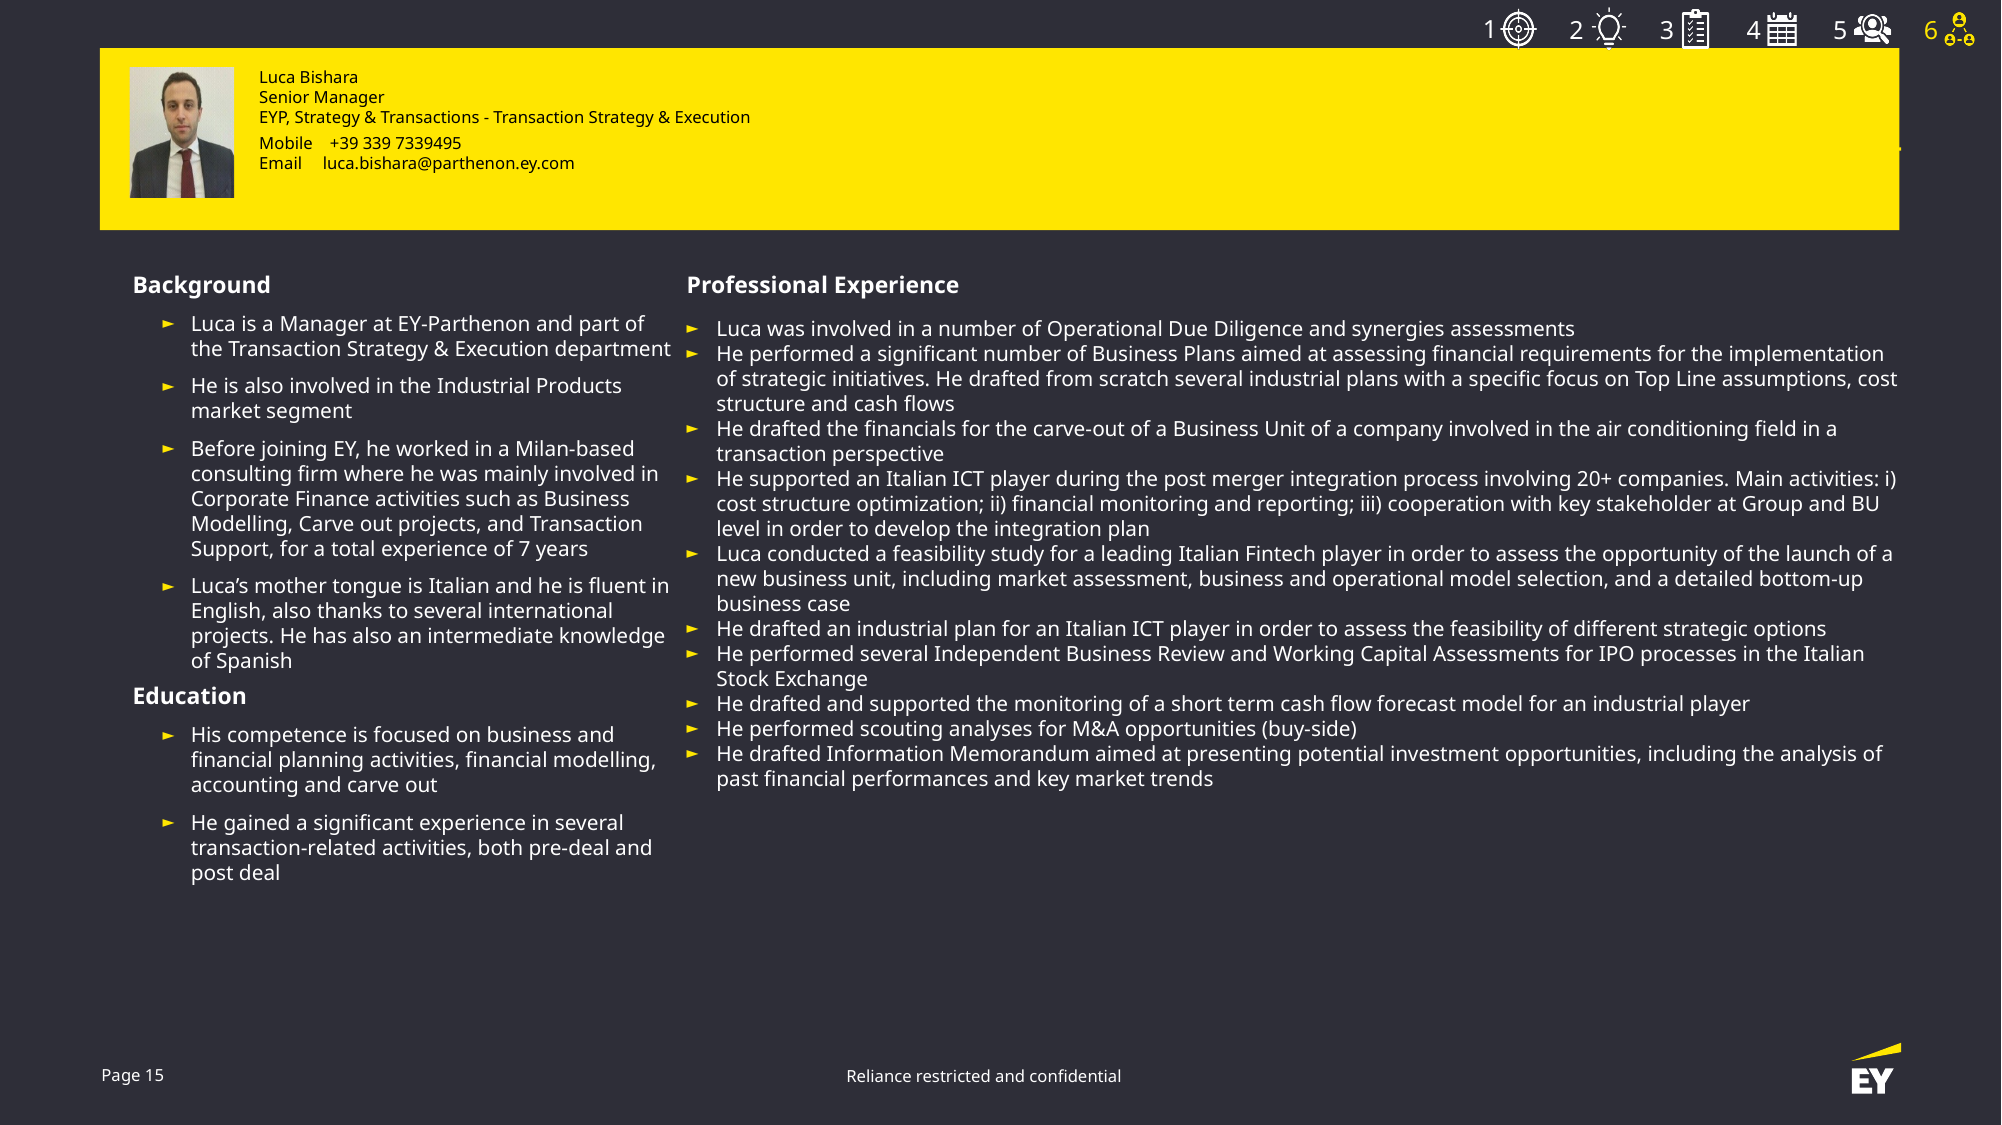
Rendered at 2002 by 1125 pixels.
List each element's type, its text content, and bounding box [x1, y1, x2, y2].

text_box Background Luca is a Manager at EY-Parthenon and part of the Transaction Strategy & Execution department He is also involved in the Industrial Products market segment Before joining EY, he worked in a Milan-based consulting firm where he was mainly involved in Corporate Finance activities such as Business Modelling, Carve out projects, and Transaction Support, for a total experience of 7 years Luca’s mother tongue is Italian and he is fluent in English, also thanks to several international projects. He has also an intermediate knowledge of Spanish Education His competence is focused on business and financial planning activities, financial modelling, accounting and carve out He gained a significant experience in several transaction-related activities, both pre-deal and post deal [132, 270, 674, 965]
text_box [99, 48, 1900, 231]
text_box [1466, 4, 1981, 53]
text_box Mobile +39 339 7339495 Email luca.bishara@parthenon.ey.com [259, 132, 614, 173]
text_box Luca Bishara Senior Manager EYP, Strategy & Transactions - Transaction Strategy & Execution [259, 67, 781, 128]
text_box Professional Experience Luca was involved in a number of Operational Due Diligence and synergies assessments He performed a significant number of Business Plans aimed at assessing financial requirements for the implementation of strategic initiatives. He drafted from scratch several industrial plans with a specific focus on Top Line assumptions, cost structure and cash flows He drafted the financials for the carve-out of a Business Unit of a company involved in the air conditioning field in a transaction perspective He supported an Italian ICT player during the post merger integration process involving 20+ companies. Main activities: i) cost structure optimization; ii) financial monitoring and reporting; iii) cooperation with key stakeholder at Group and BU level in order to develop the integration plan Luca conducted a feasibility study for a leading Italian Fintech player in order to assess the opportunity of the launch of a new business unit, including market assessment, business and operational model selection, and a detailed bottom-up business case He drafted an industrial plan for an Italian ICT player in order to assess the feasibility of different strategic options He performed several Independent Business Review and Working Capital Assessments for IPO processes in the Italian Stock Exchange He drafted and supported the monitoring of a short term cash flow forecast model for an industrial player He performed scouting analyses for M&A opportunities (buy-side) He drafted Information Memorandum aimed at presenting potential investment opportunities, including the analysis of past financial performances and key market trends [686, 270, 1901, 945]
picture [129, 67, 235, 198]
text_box Reliance restricted and confidential [846, 1061, 1155, 1091]
slide_number Page 15 [101, 1061, 211, 1092]
